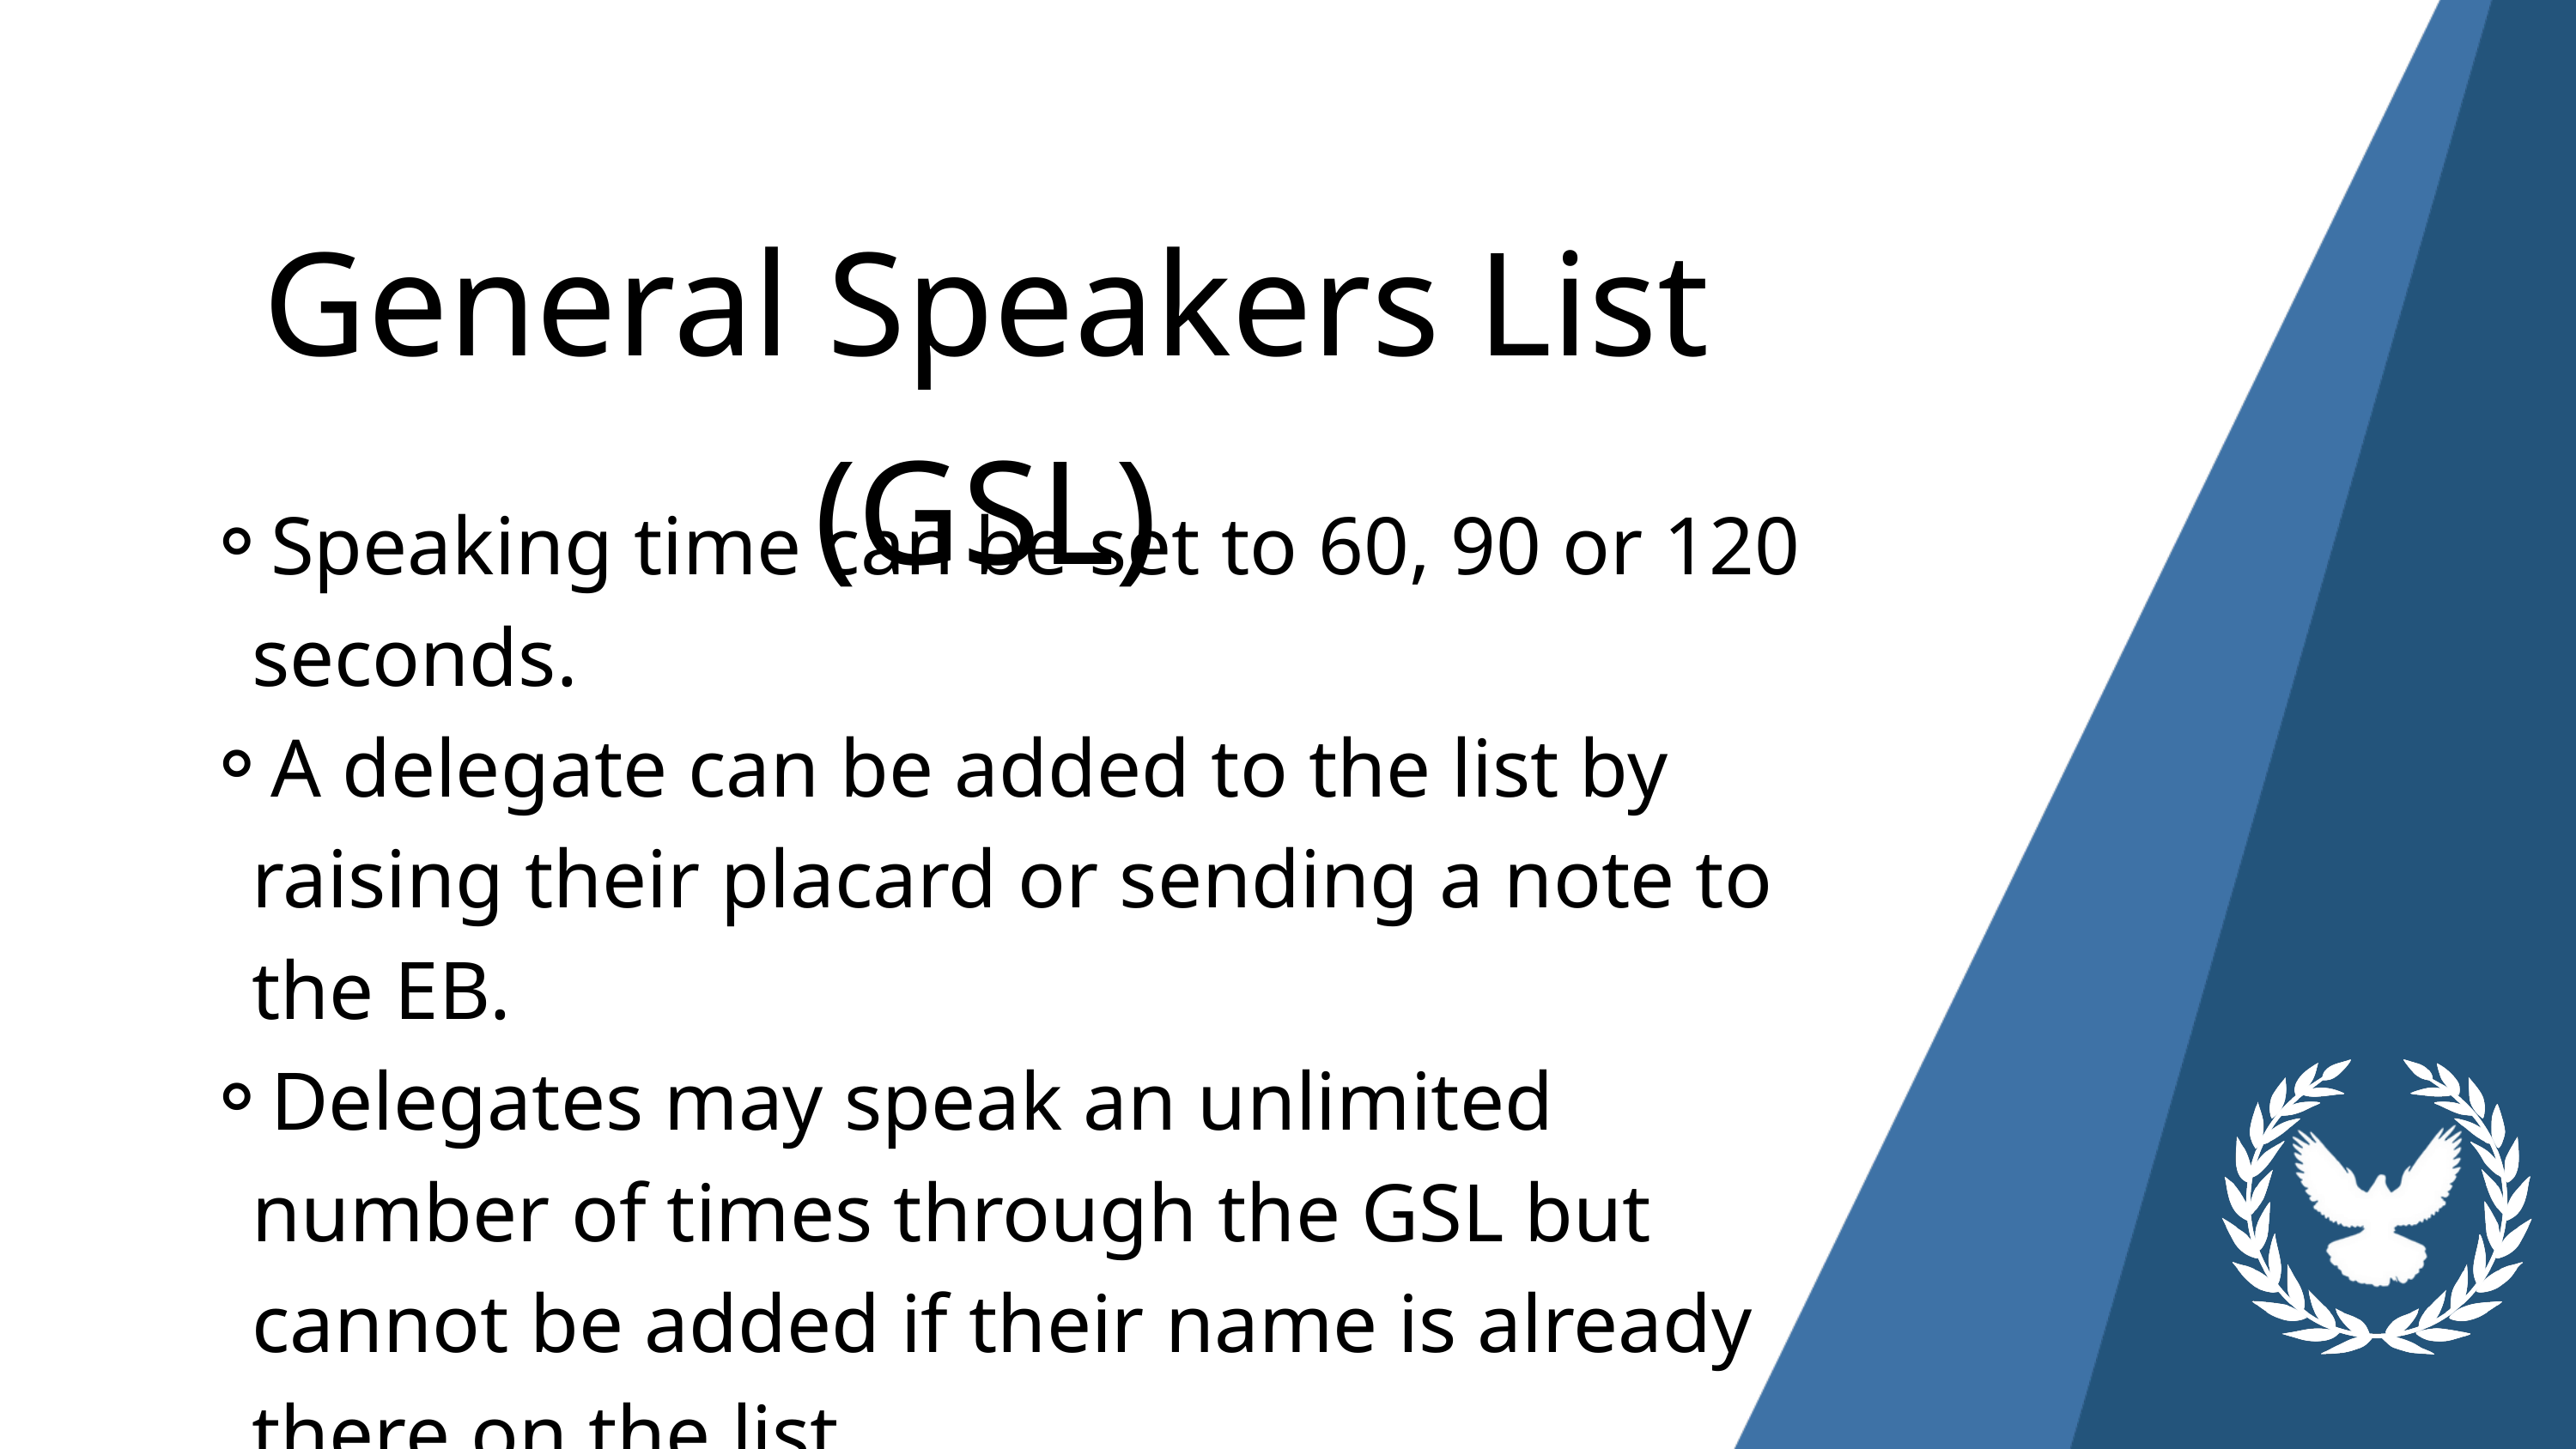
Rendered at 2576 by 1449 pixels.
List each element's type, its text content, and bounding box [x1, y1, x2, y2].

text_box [2292, 1125, 2463, 1288]
text_box Speaking time can be set to 60, 90 or 120 seconds. A delegate can be added to the list by raising their placard or sending a note to the EB. Delegates may speak an unlimited number of times through the GSL but cannot be added if their name is already there on the list. [108, 368, 1662, 1449]
text_box [1662, 0, 1990, 1449]
text_box General Speakers List (GSL) [144, 175, 1829, 593]
text_box [1990, 0, 2576, 1449]
text_box [2221, 1057, 2532, 1355]
